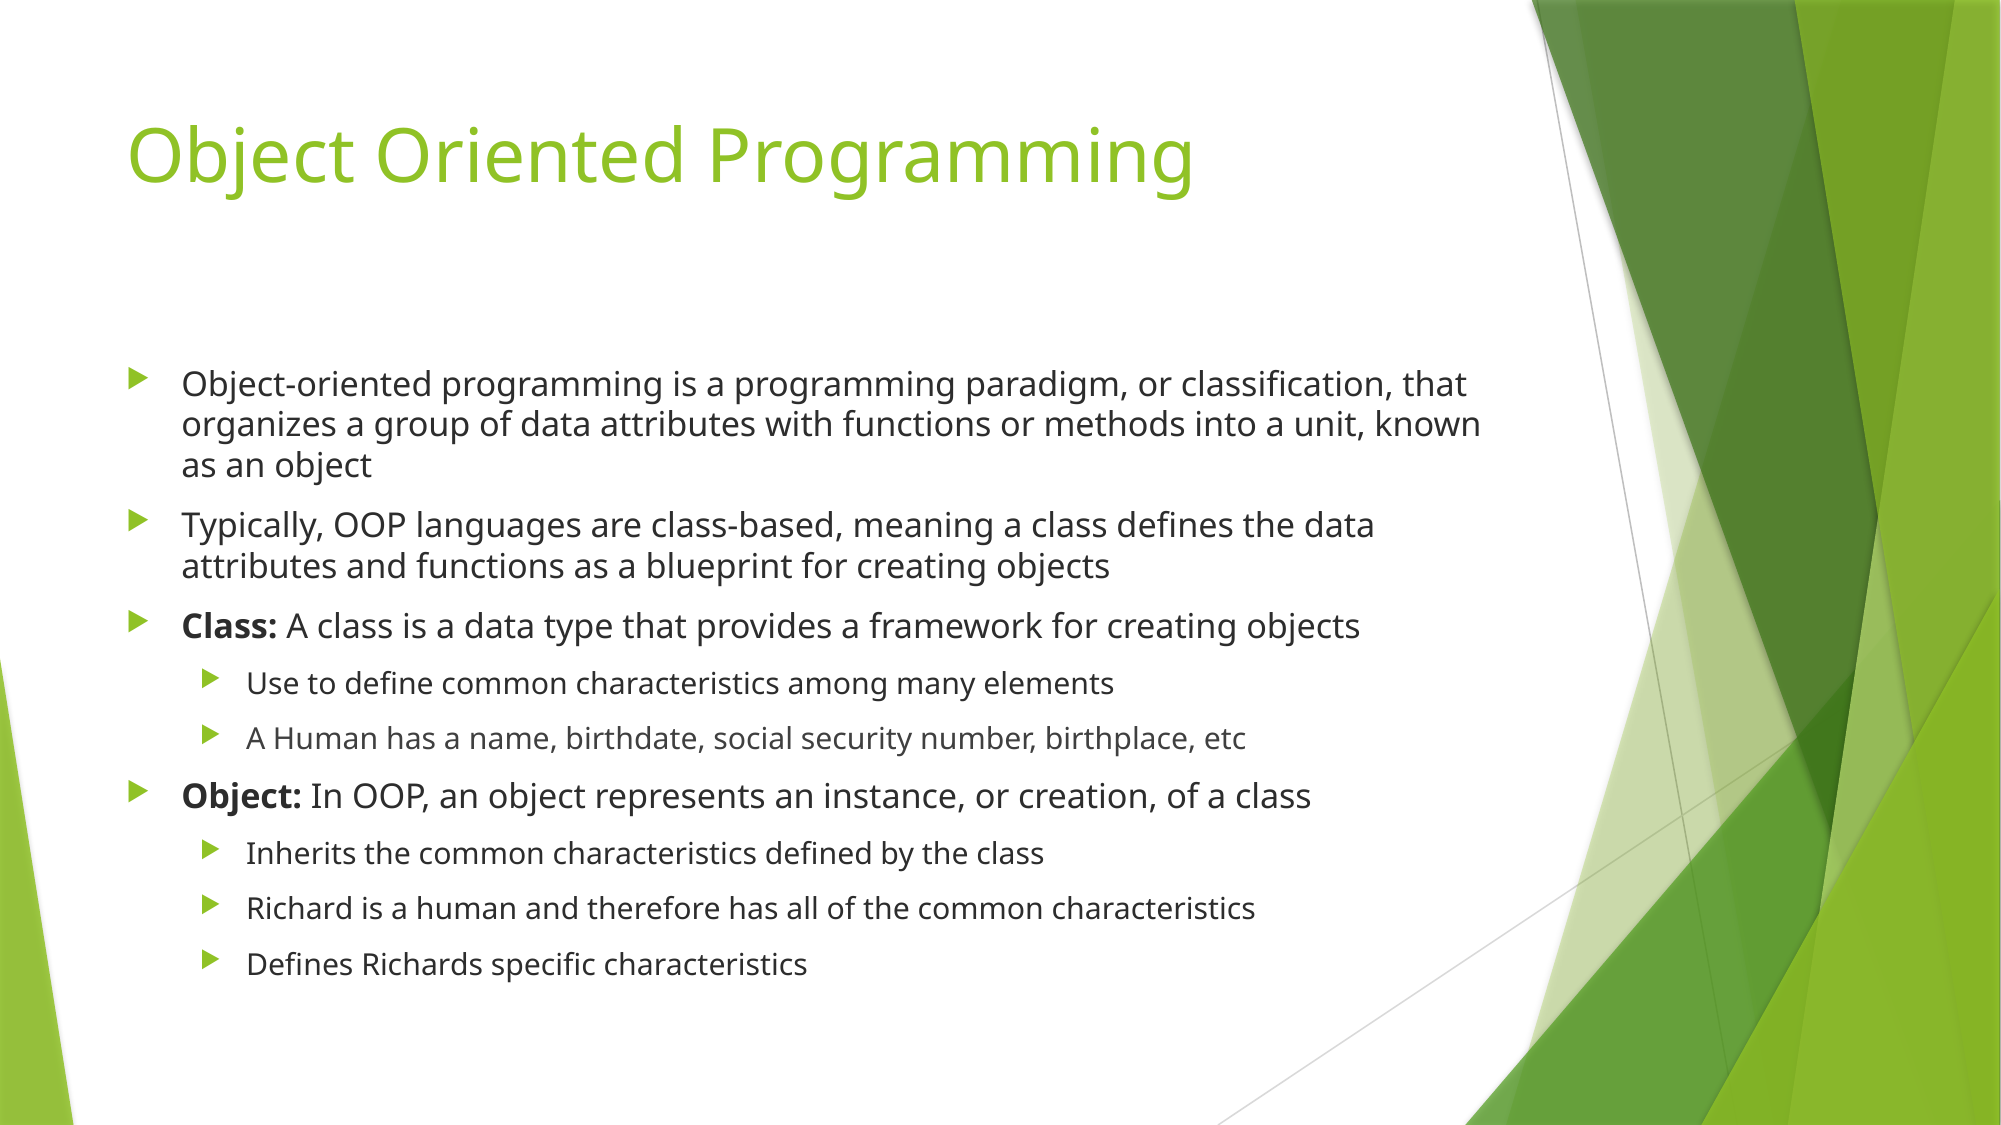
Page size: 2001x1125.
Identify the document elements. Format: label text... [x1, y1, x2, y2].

list Object-oriented programming is a programming paradigm, or classification, that organizes a group of data attributes with functions or methods into a unit, known as an object Typically, OOP languages are class-based, meaning a class defines the data attributes and functions as a blueprint for creating objects Class: A class is a data type that provides a framework for creating objects Use to define common characteristics among many elements A Human has a name, birthdate, social security number, birthplace, etc Object: In OOP, an object represents an instance, or creation, of a class Inherits the common characteristics defined by the class Richard is a human and therefore has all of the common characteristics Defines Richards specific characteristics [111, 354, 1522, 992]
title Object Oriented Programming [111, 99, 1522, 317]
